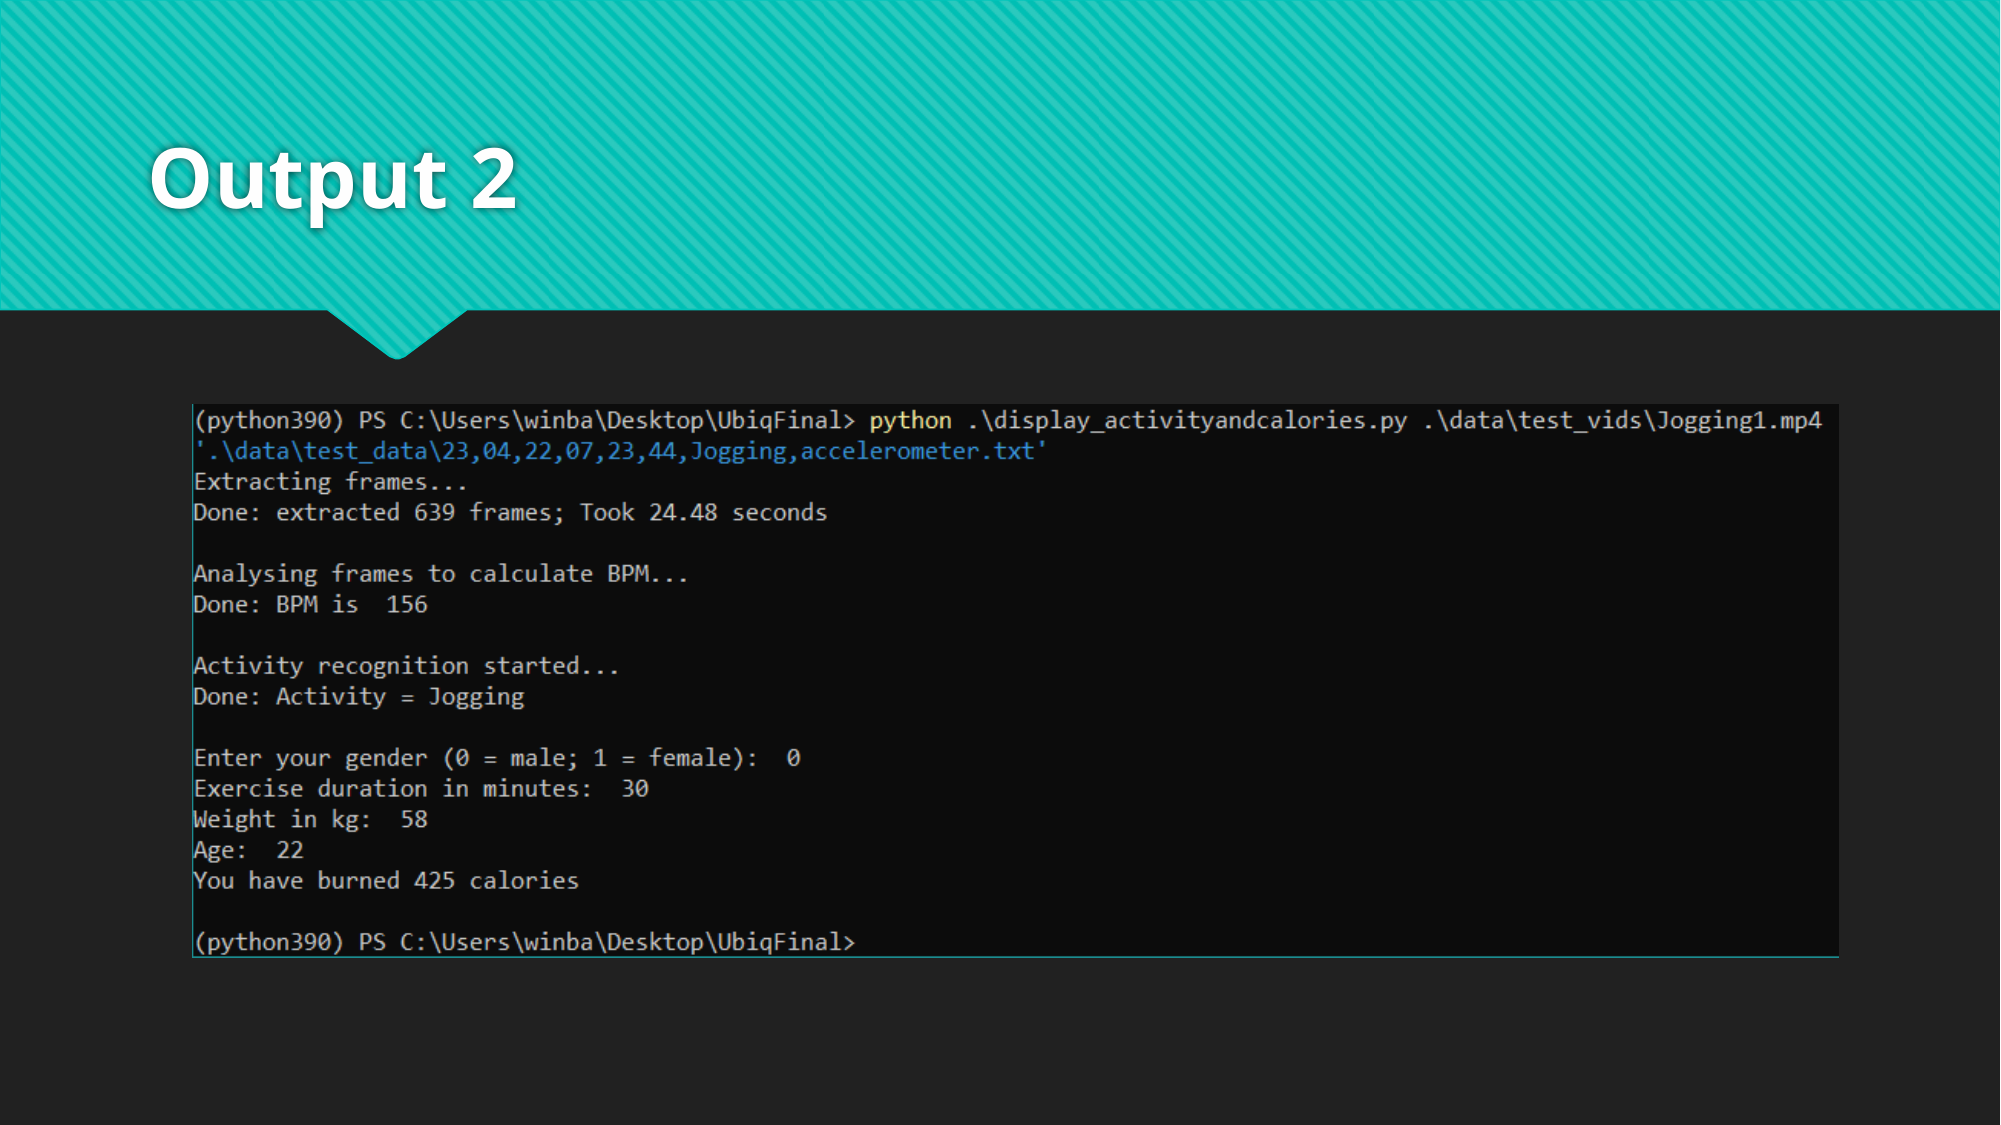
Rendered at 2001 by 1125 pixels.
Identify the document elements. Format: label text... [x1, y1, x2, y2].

picture [192, 404, 1839, 958]
title Output 2 [132, 73, 1868, 233]
